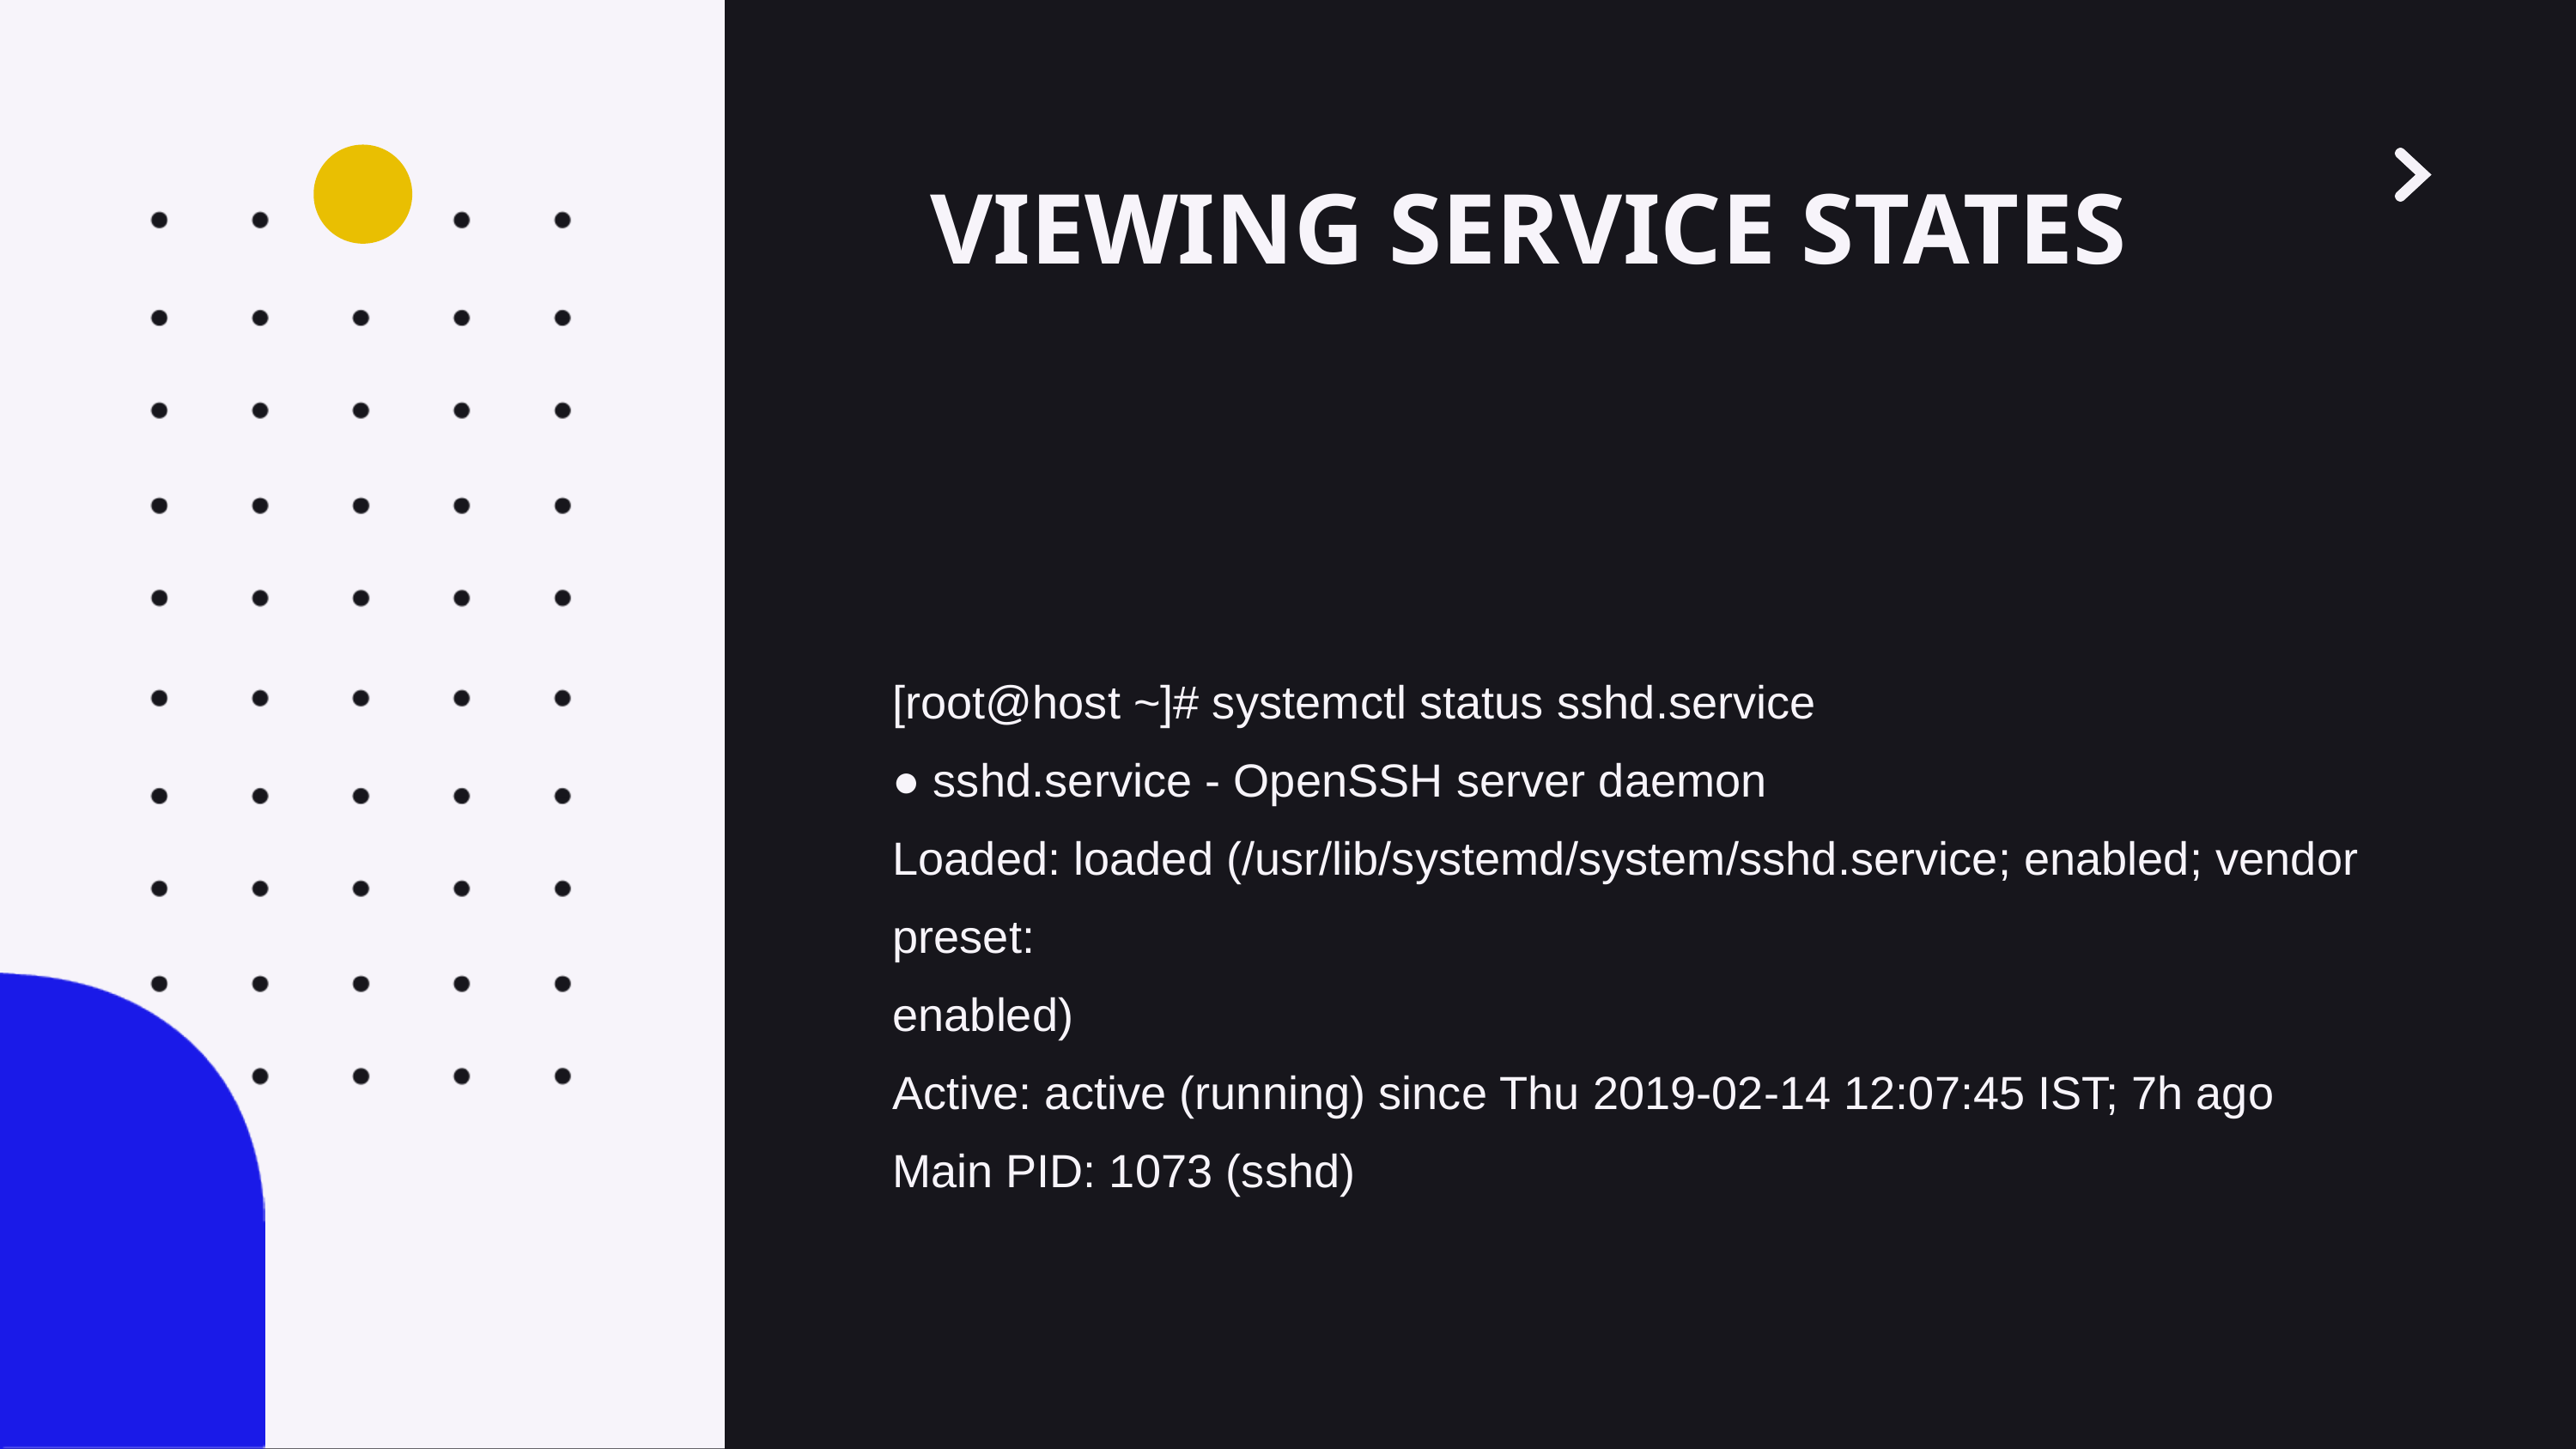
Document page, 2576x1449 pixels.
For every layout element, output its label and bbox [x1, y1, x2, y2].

picture [0, 683, 581, 1449]
picture [144, 205, 581, 612]
text_box [891, 143, 2496, 1203]
text_box [0, 0, 725, 1449]
picture [2394, 148, 2432, 202]
text_box [313, 144, 413, 204]
